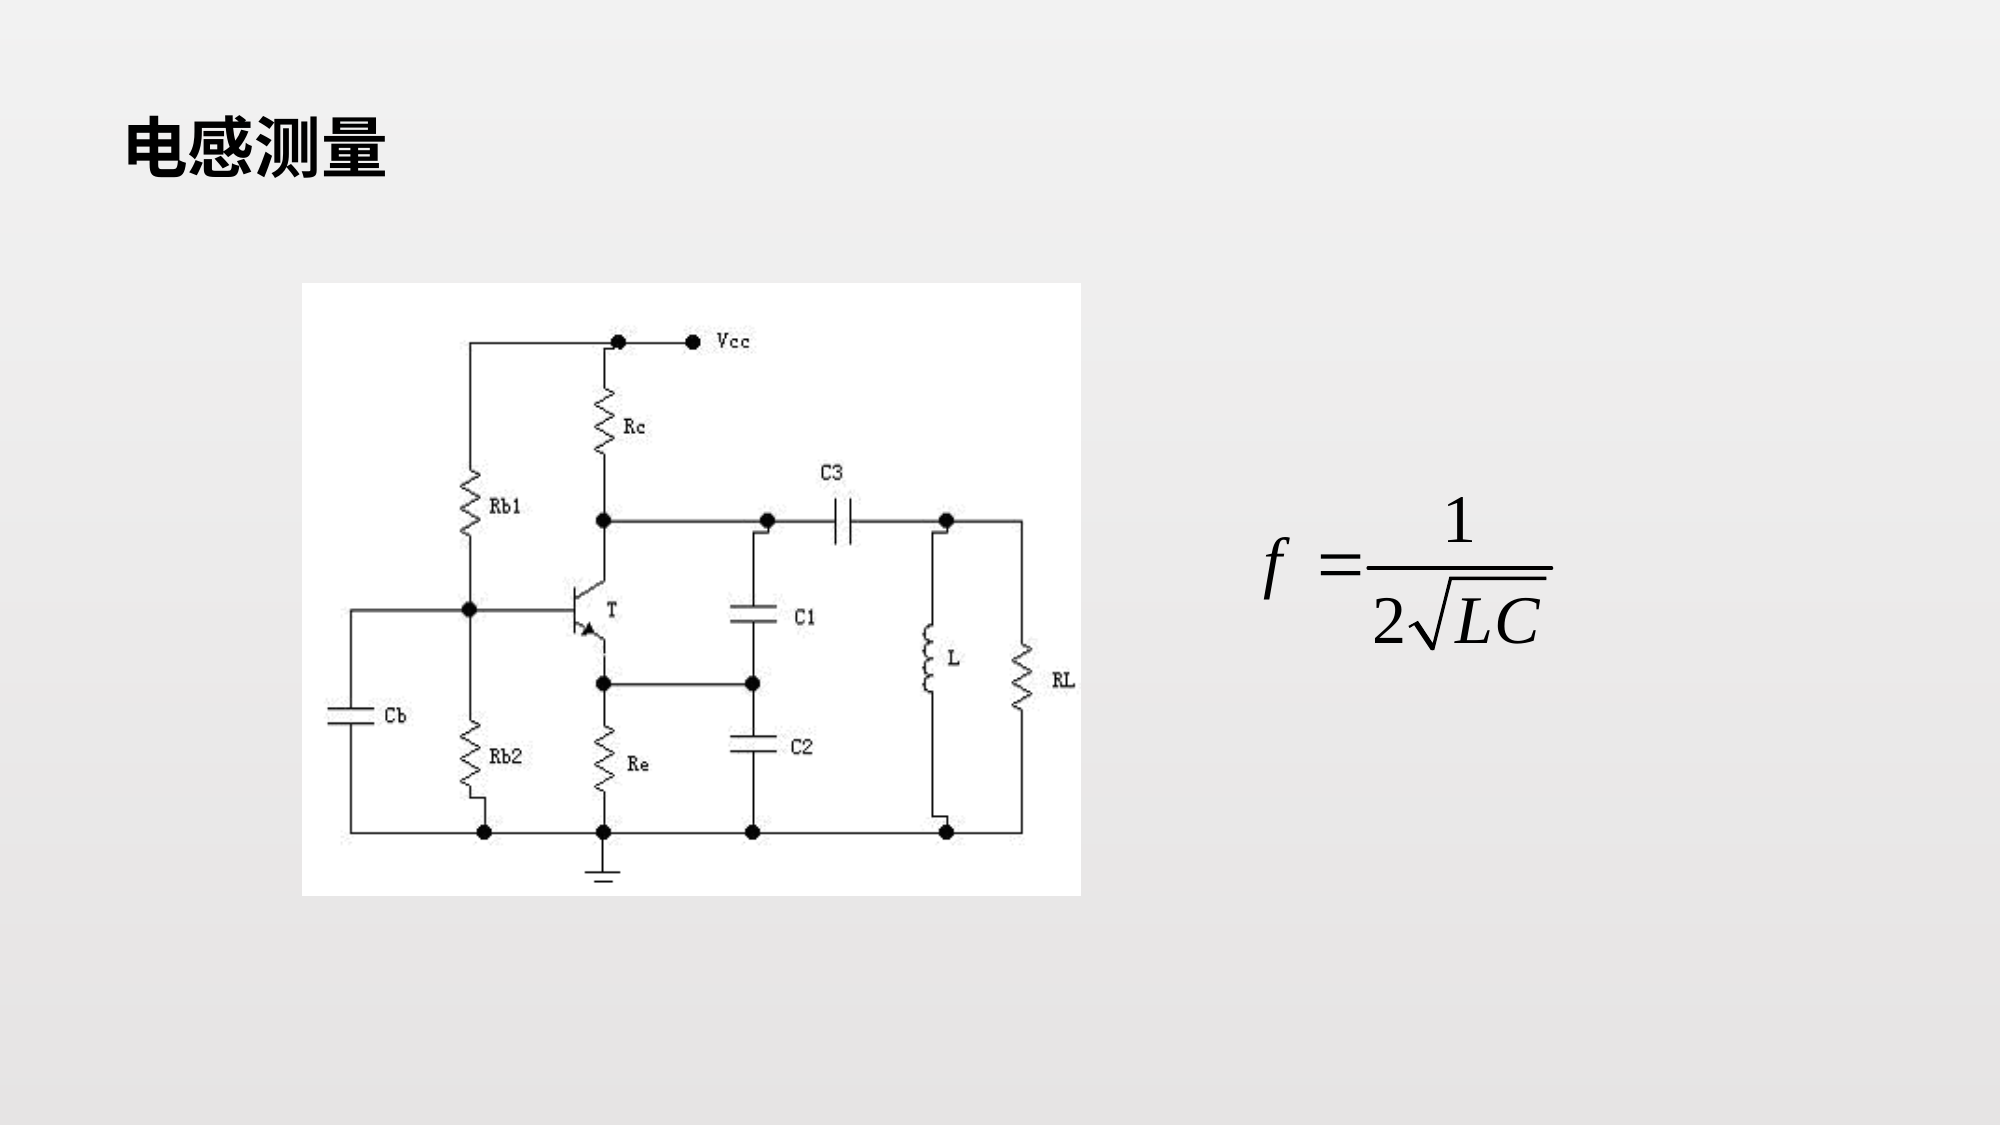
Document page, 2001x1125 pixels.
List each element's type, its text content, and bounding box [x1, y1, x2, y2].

picture [302, 283, 1081, 896]
title 电感测量 [106, 42, 1832, 260]
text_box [1240, 477, 1565, 665]
